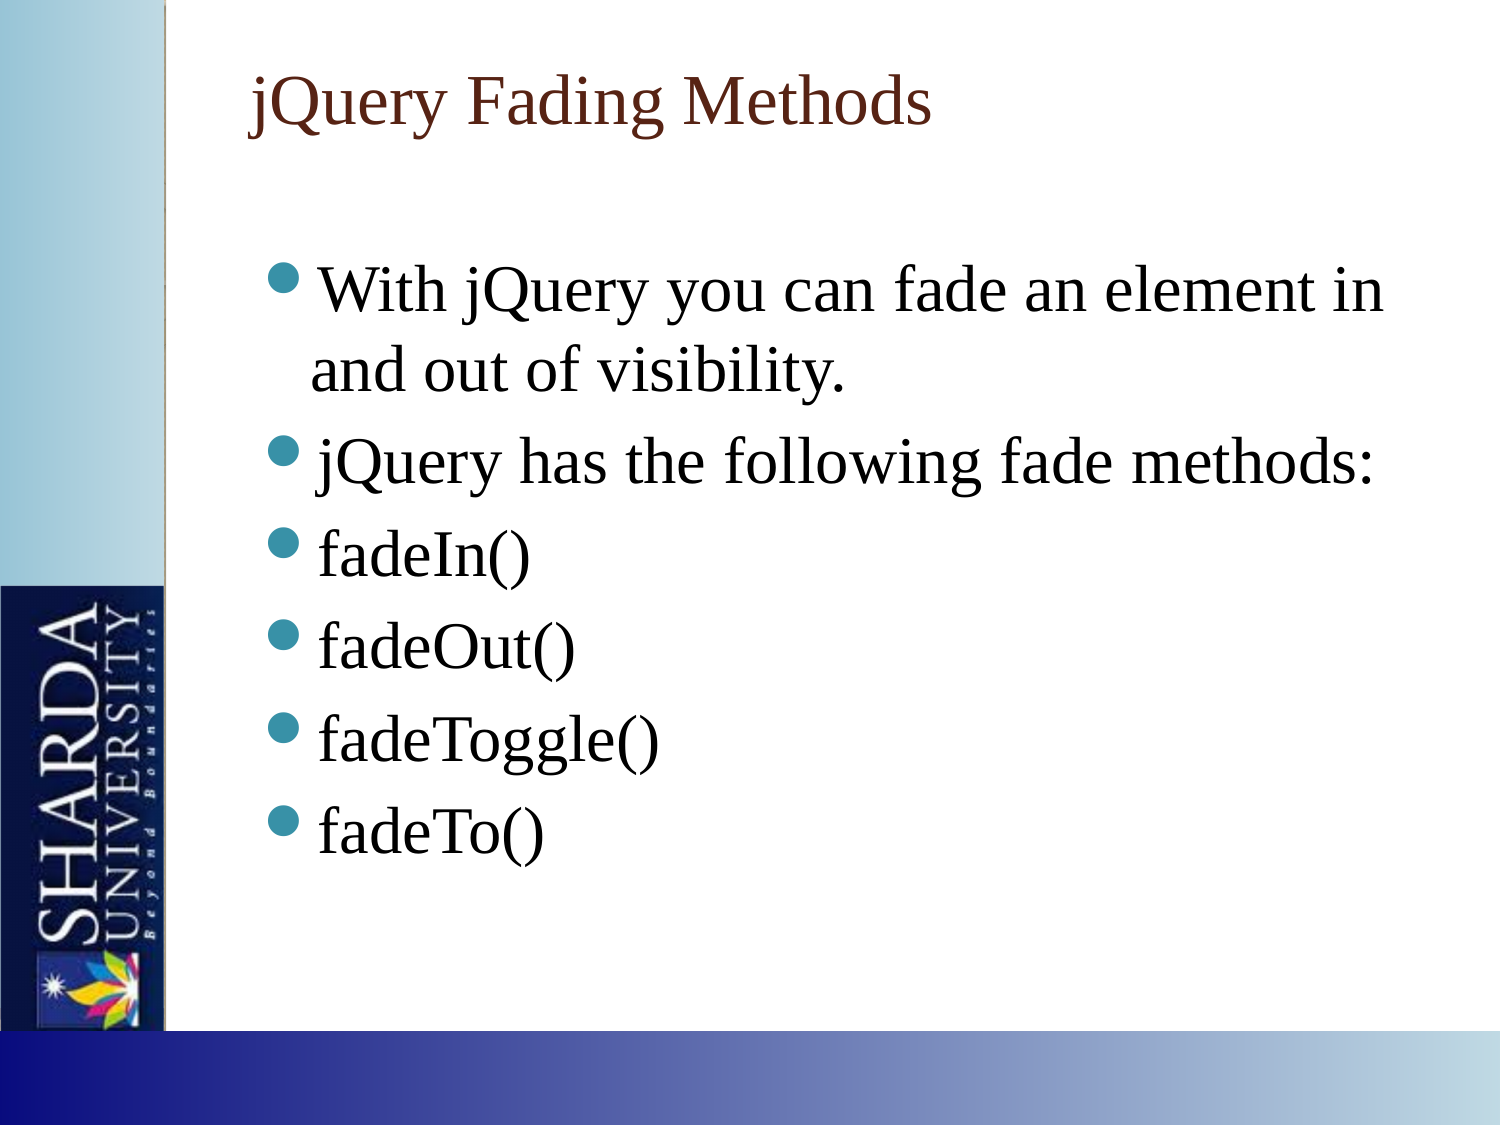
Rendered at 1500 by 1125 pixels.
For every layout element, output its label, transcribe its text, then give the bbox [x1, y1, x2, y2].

list With jQuery you can fade an element in and out of visibility. jQuery has the following fade methods: fadeIn() fadeOut() fadeToggle() fadeTo() [235, 237, 1466, 997]
title jQuery Fading Methods [235, 45, 1466, 233]
picture [1, 586, 163, 1031]
